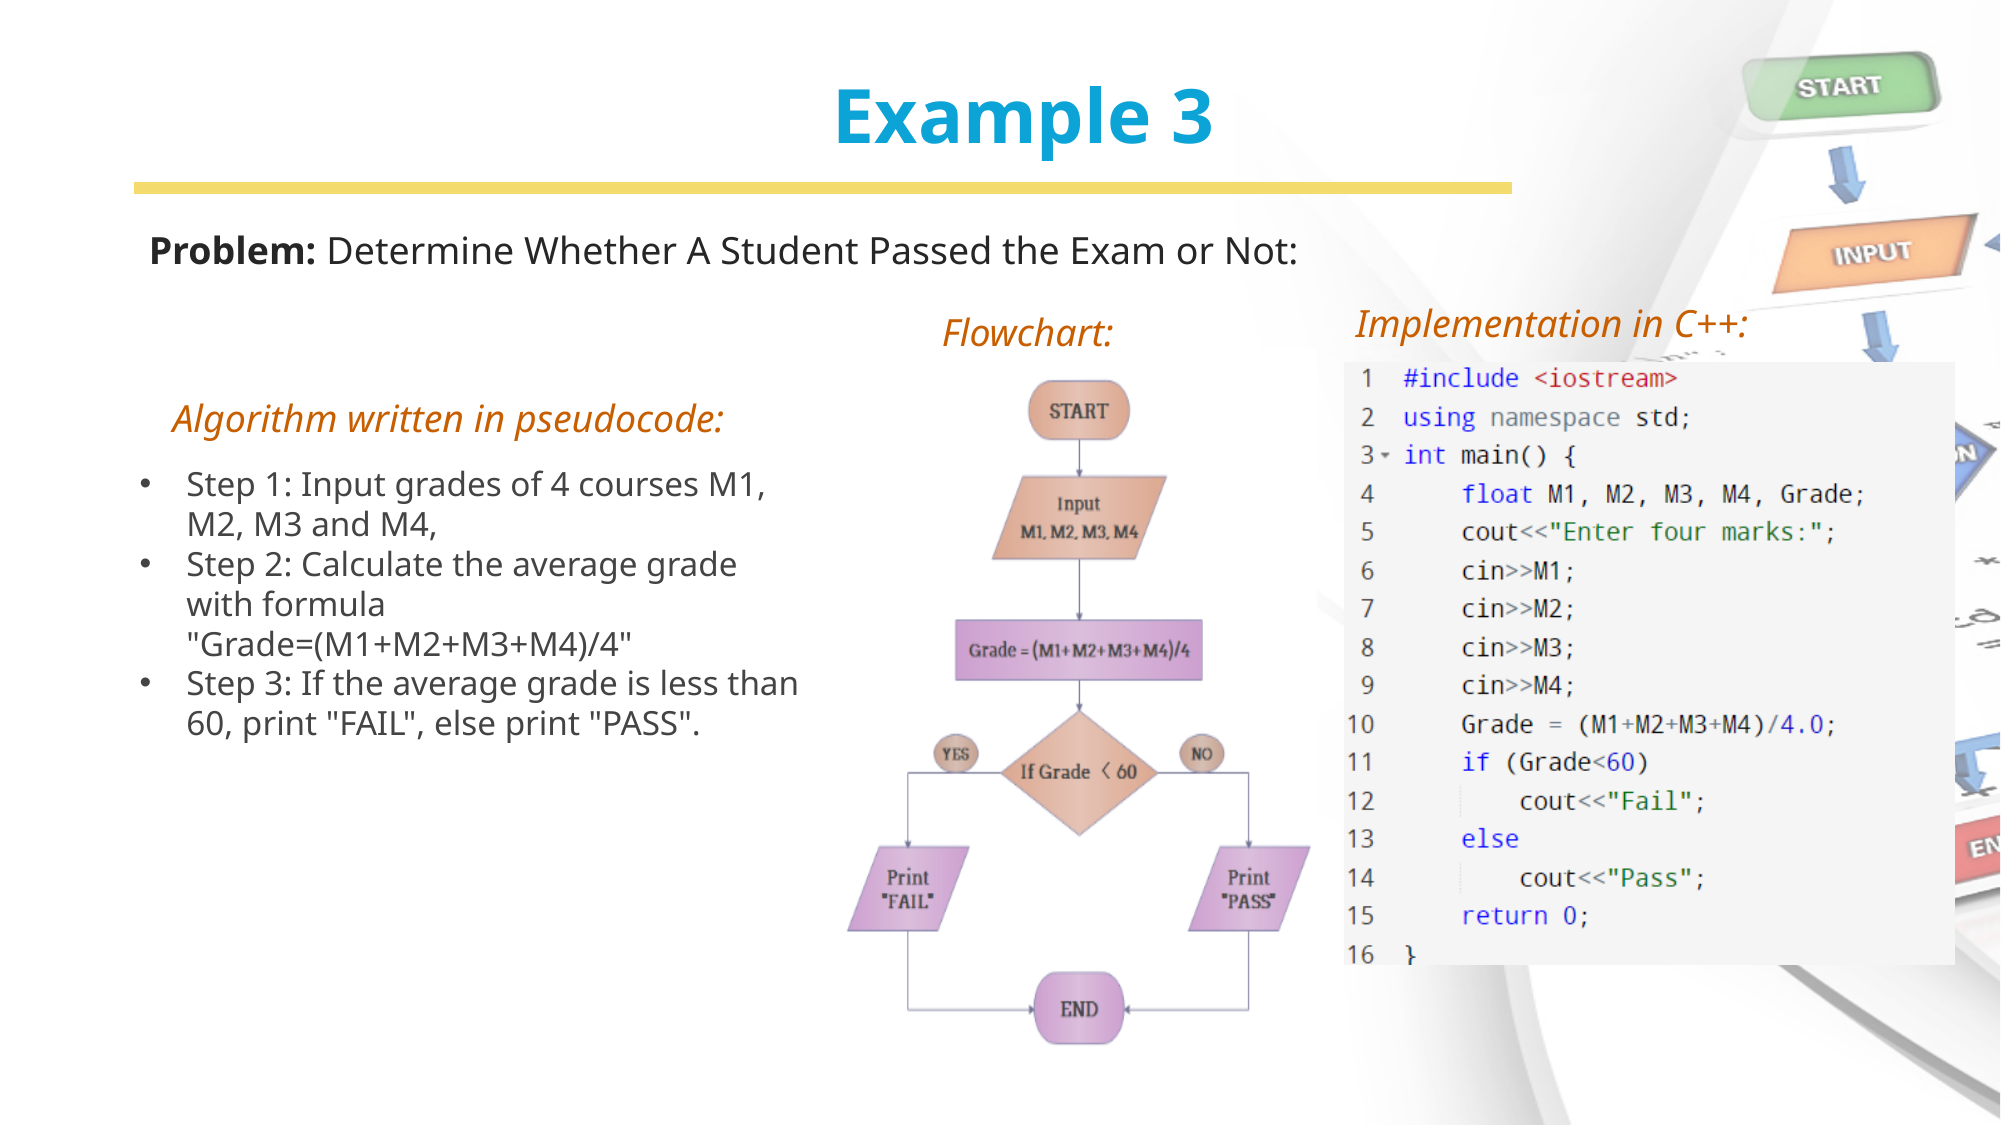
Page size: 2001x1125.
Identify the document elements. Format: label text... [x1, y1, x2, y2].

text_box Implementation in C++: [1341, 292, 1839, 353]
text_box Algorithm written in pseudocode: [157, 387, 807, 448]
title Example 3 [133, 42, 1914, 186]
list Problem: Determine Whether A Student Passed the Exam or Not: [133, 219, 1500, 1071]
picture [0, 0, 2001, 1125]
text_box Flowchart: [927, 301, 1197, 348]
text_box Step 1: Input grades of 4 courses M1, M2, M3 and M4, Step 2: Calculate the average grade with formula "Grade=(M1+M2+M3+M4)/4" Step 3: If the average grade is less than 60, print "FAIL", else print "PASS". [124, 455, 807, 750]
